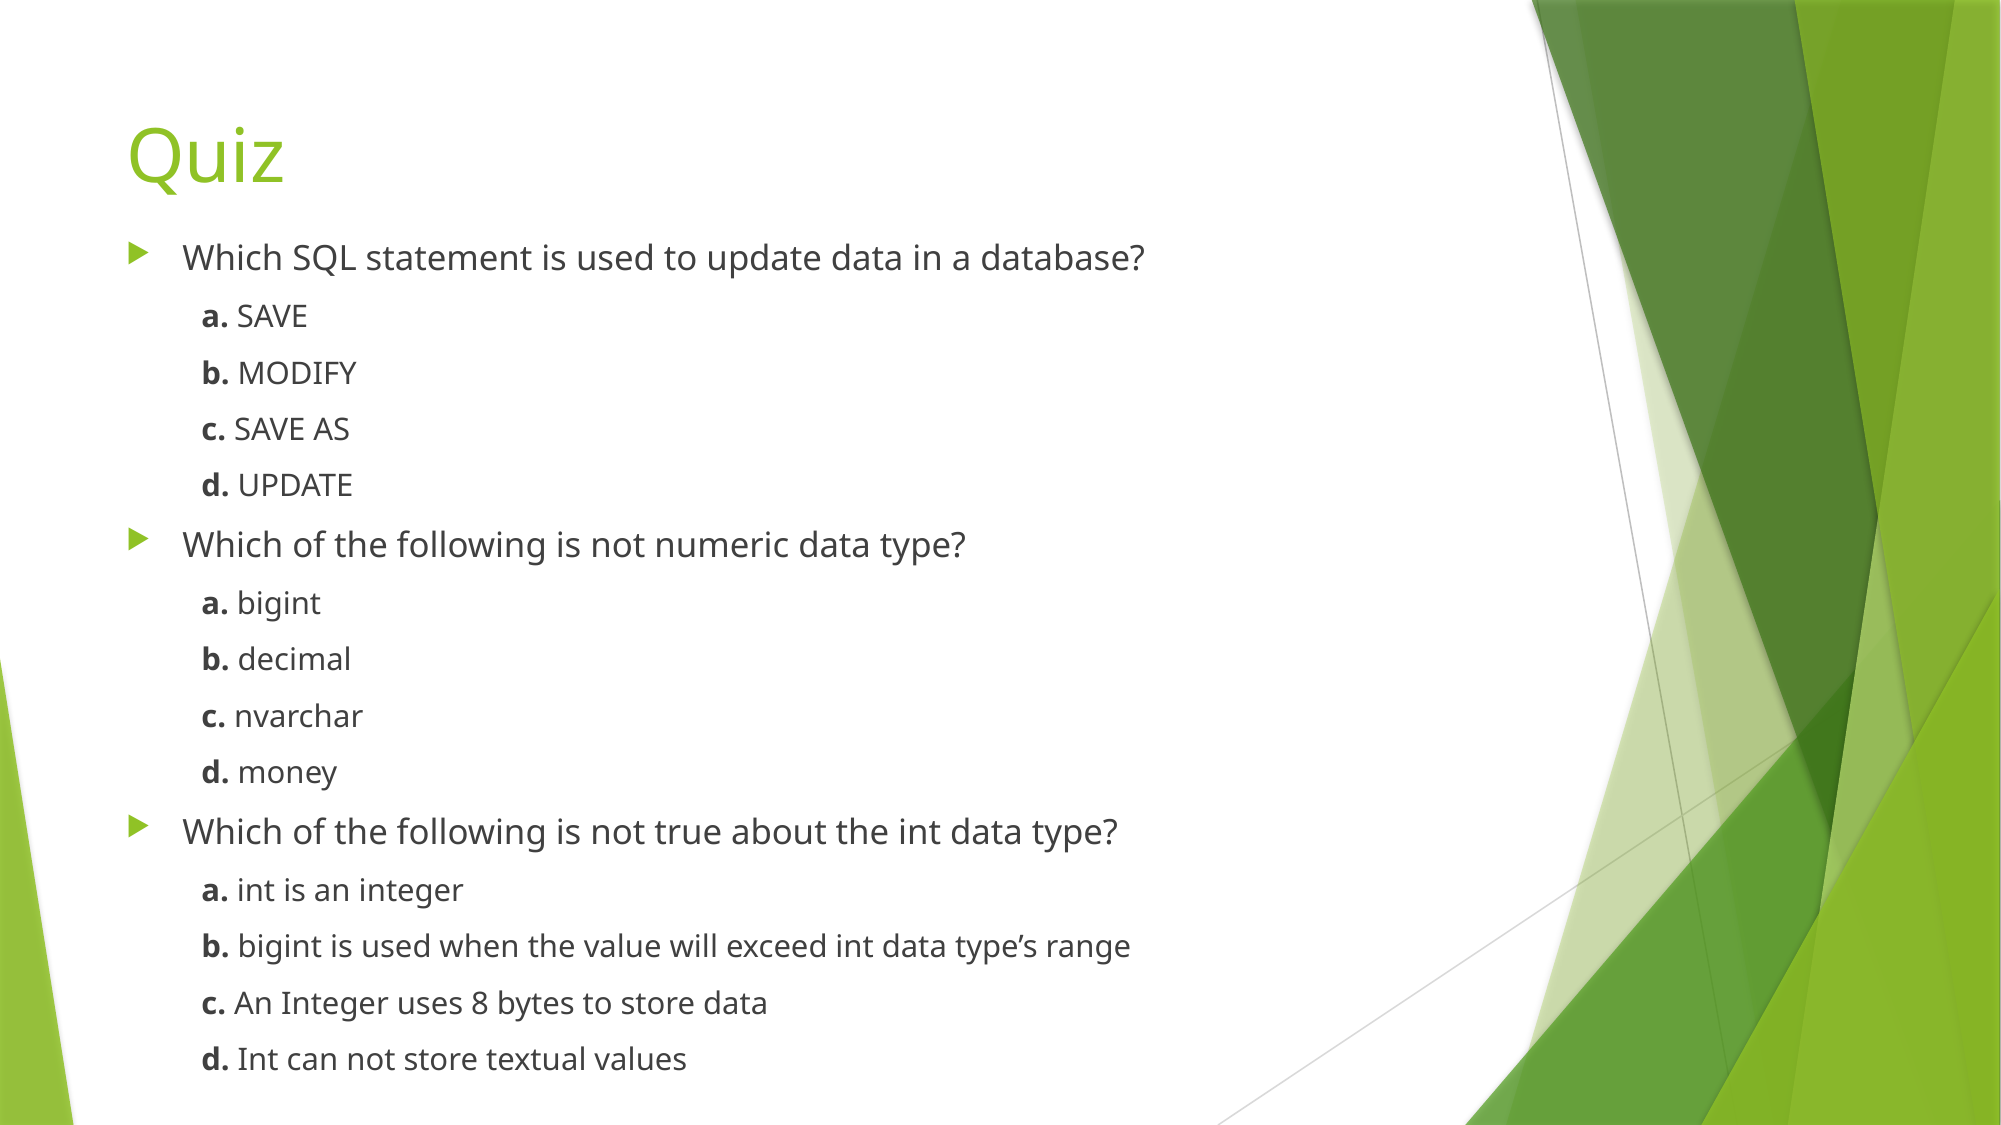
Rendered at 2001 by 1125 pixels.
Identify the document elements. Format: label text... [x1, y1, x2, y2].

list Which SQL statement is used to update data in a database? a. SAVE b. MODIFY c. SAVE AS d. UPDATE Which of the following is not numeric data type? a. bigint b. decimal c. nvarchar d. money Which of the following is not true about the int data type? a. int is an integer b. bigint is used when the value will exceed int data type’s range c. An Integer uses 8 bytes to store data d. Int can not store textual values [111, 228, 1522, 1091]
title Quiz [111, 99, 1522, 228]
